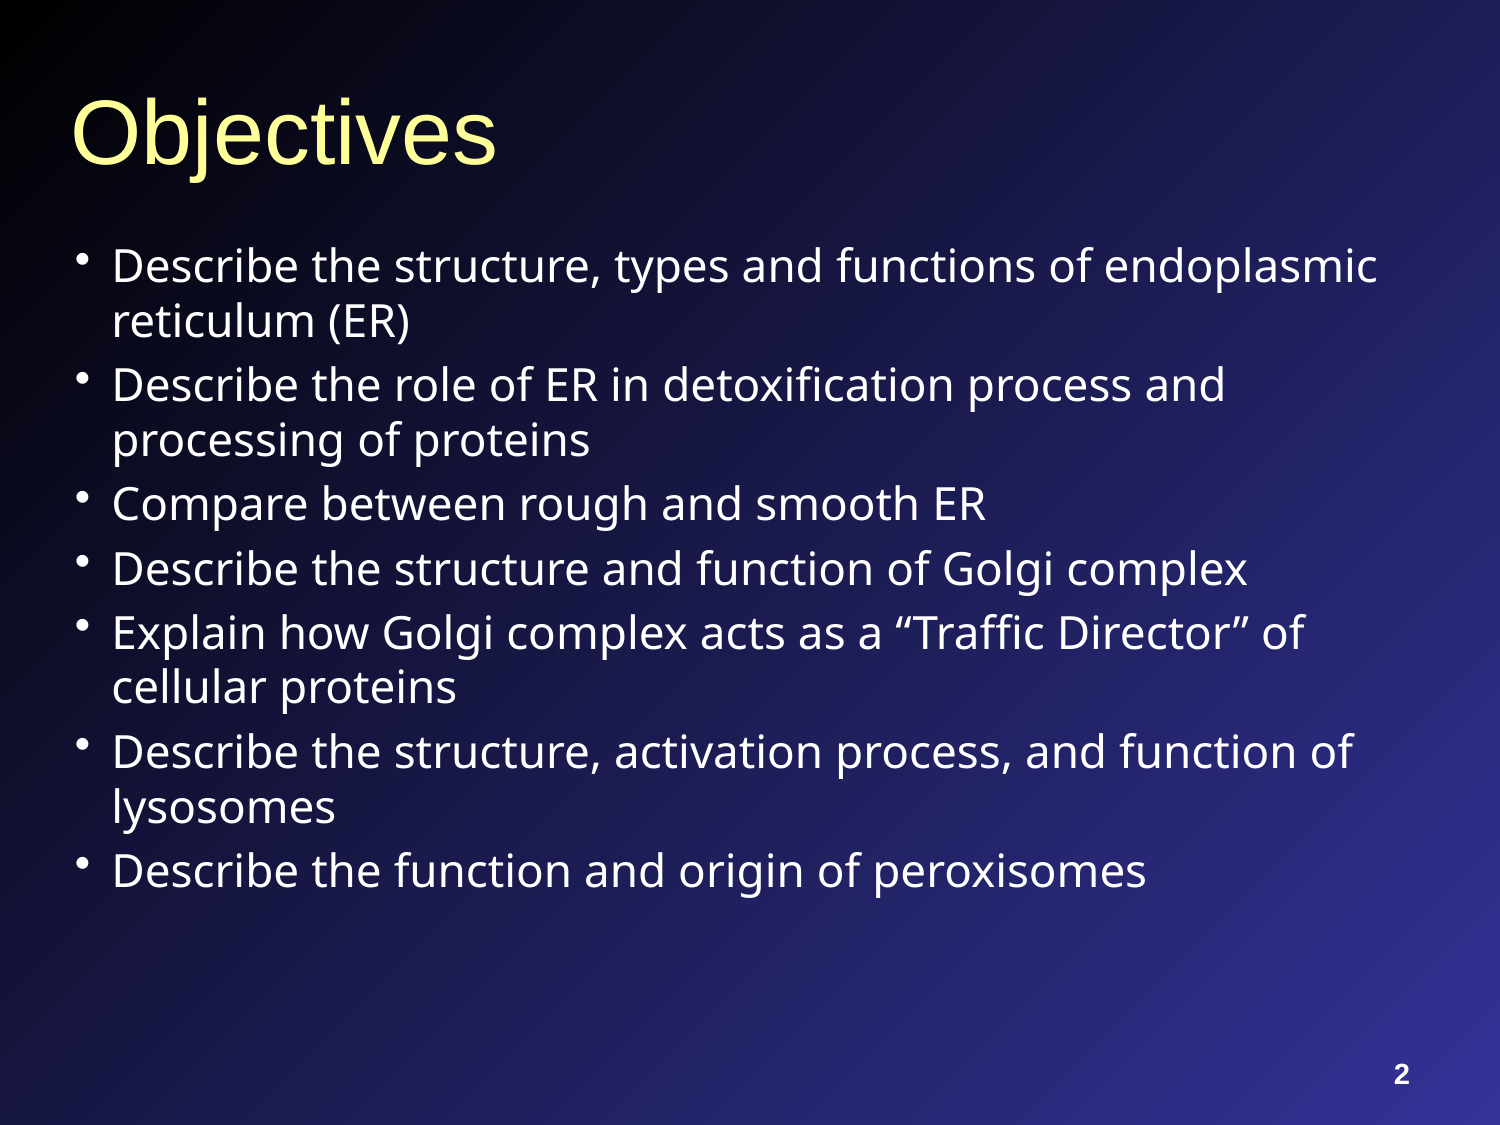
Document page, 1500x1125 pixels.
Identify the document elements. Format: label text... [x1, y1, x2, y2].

title Objectives [55, 65, 1435, 192]
slide_number 2 [1074, 1042, 1425, 1103]
list Describe the structure, types and functions of endoplasmic reticulum (ER) Describe the role of ER in detoxification process and processing of proteins Compare between rough and smooth ER Describe the structure and function of Golgi complex Explain how Golgi complex acts as a “Traffic Director” of cellular proteins Describe the structure, activation process, and function of lysosomes Describe the function and origin of peroxisomes [59, 228, 1437, 1006]
